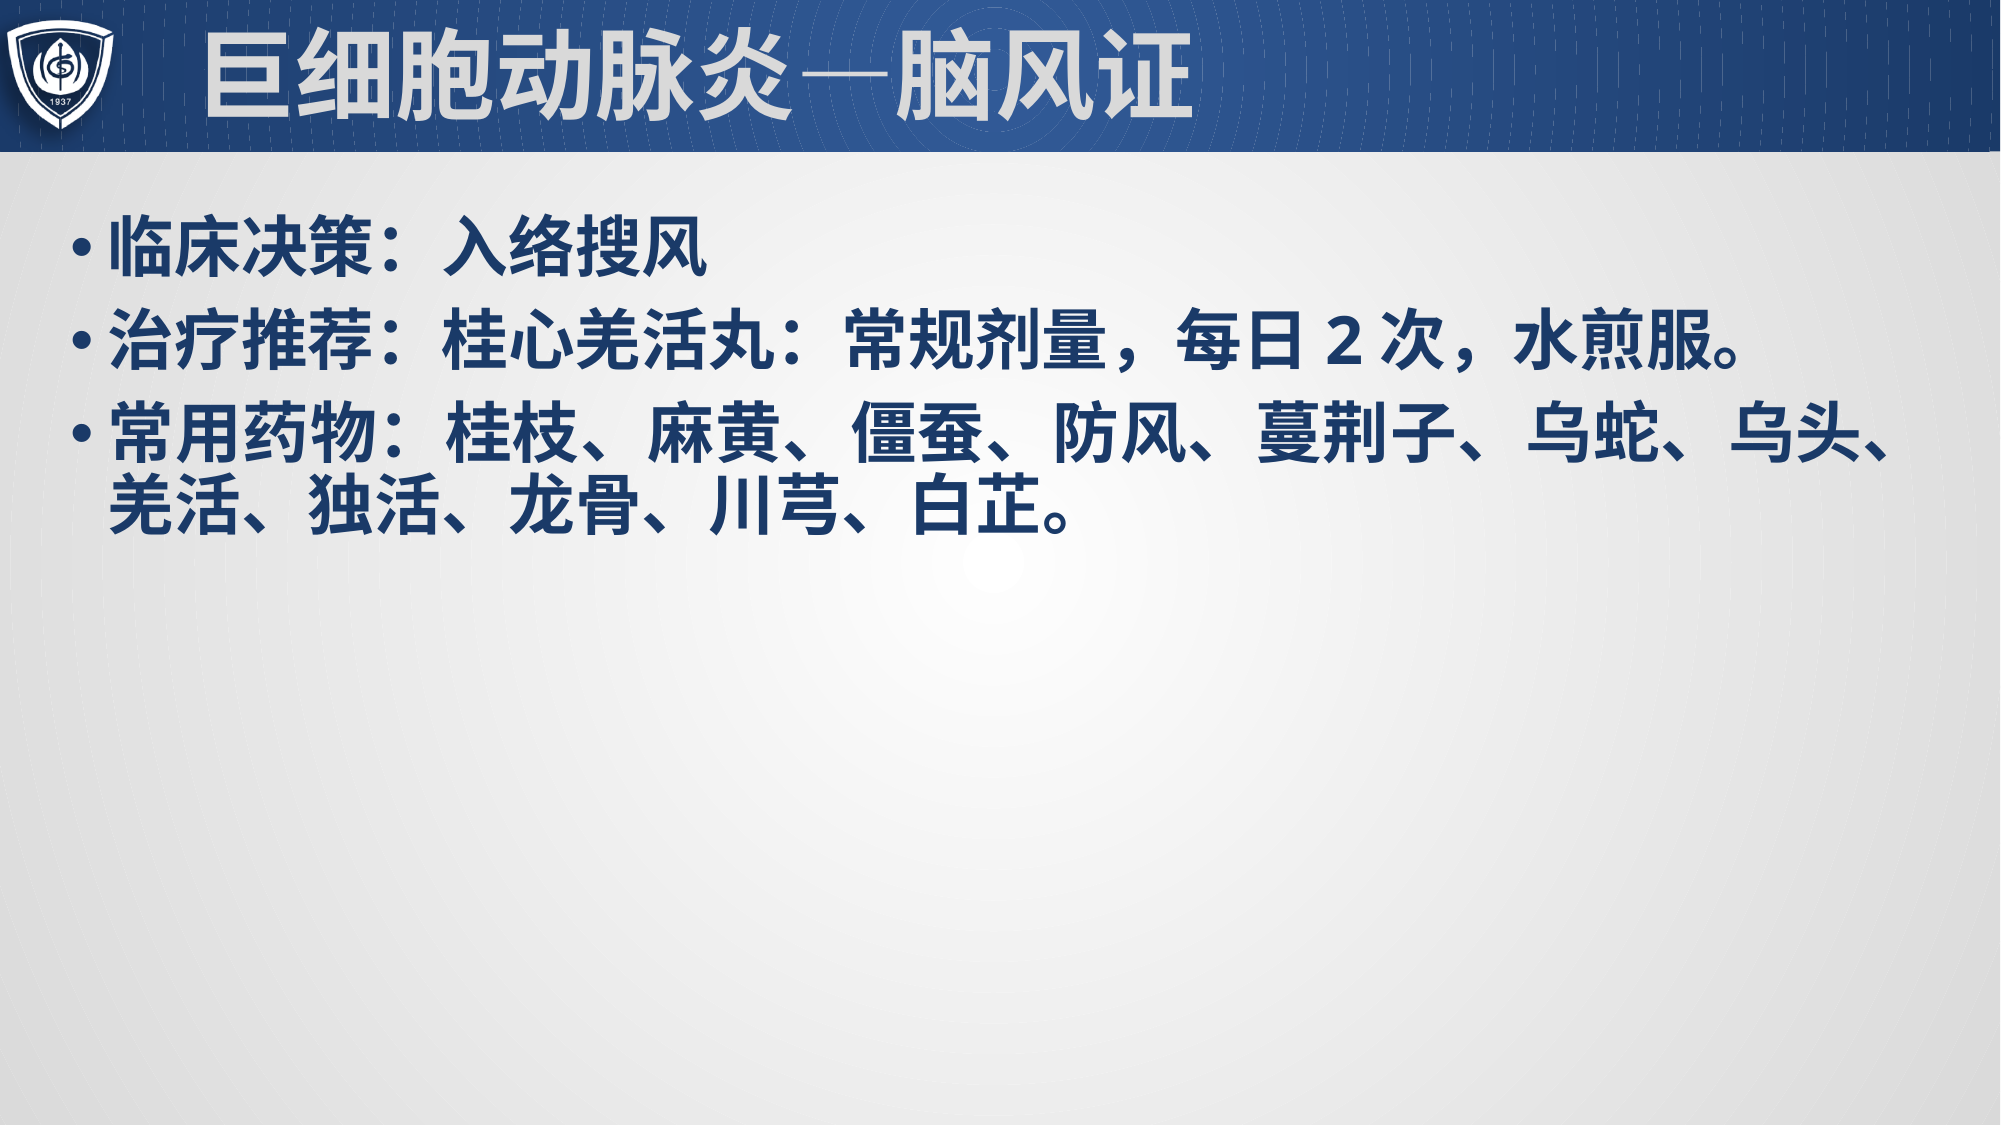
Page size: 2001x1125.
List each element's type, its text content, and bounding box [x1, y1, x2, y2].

picture [0, 14, 119, 138]
title 巨细胞动脉炎—脑风证 [180, 0, 2000, 160]
list 临床决策：入络搜风 治疗推荐：桂心羌活丸：常规剂量，每日2次，水煎服。 常用药物：桂枝、麻黄、僵蚕、防风、蔓荆子、乌蛇、乌头、羌活、独活、龙骨、川芎、白芷。 [55, 206, 1945, 1098]
